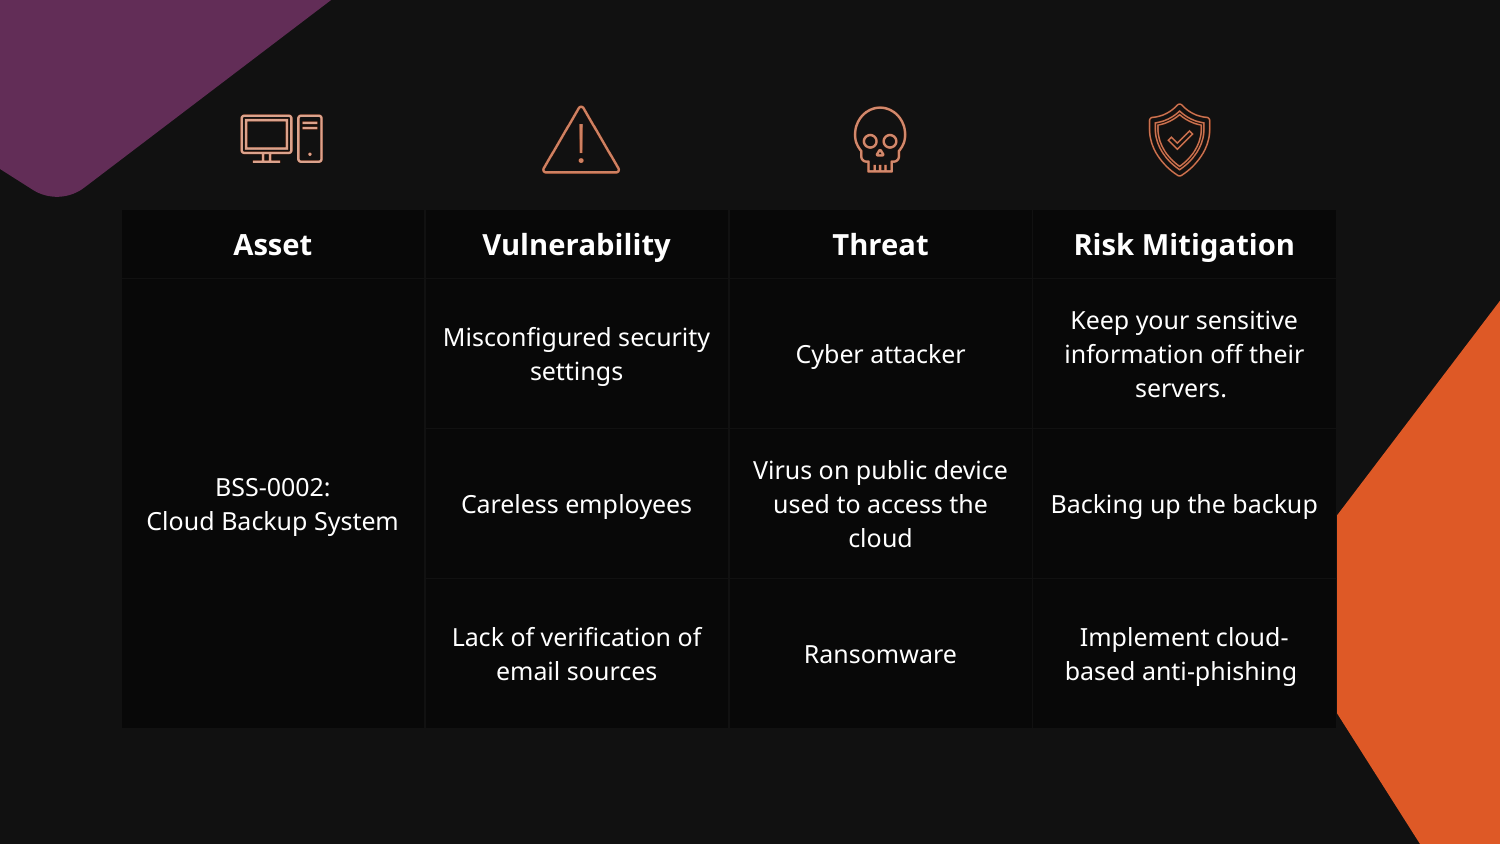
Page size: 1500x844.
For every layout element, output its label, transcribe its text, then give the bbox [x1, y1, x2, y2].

table_cell Keep your sensitive information off their servers. [1033, 279, 1336, 428]
table_header Threat [730, 210, 1032, 278]
table_header Risk Mitigation [1033, 210, 1336, 278]
table_cell Implement cloud-based anti-phishing [1033, 579, 1336, 728]
table_header Vulnerability [426, 210, 728, 278]
picture [538, 97, 624, 183]
picture [837, 97, 923, 183]
picture [239, 97, 325, 183]
table_cell BSS-0002: Cloud Backup System [122, 279, 424, 728]
table_header Asset [122, 210, 424, 278]
table_cell Virus on public device used to access the cloud [730, 429, 1032, 578]
table_cell Cyber attacker [730, 279, 1032, 428]
picture [1137, 97, 1222, 183]
table_cell Careless employees [426, 429, 728, 578]
table_cell Misconfigured security settings [426, 279, 728, 428]
table_cell Backing up the backup [1033, 429, 1336, 578]
table_cell Lack of verification of email sources [426, 579, 728, 728]
table_cell Ransomware [730, 579, 1032, 728]
